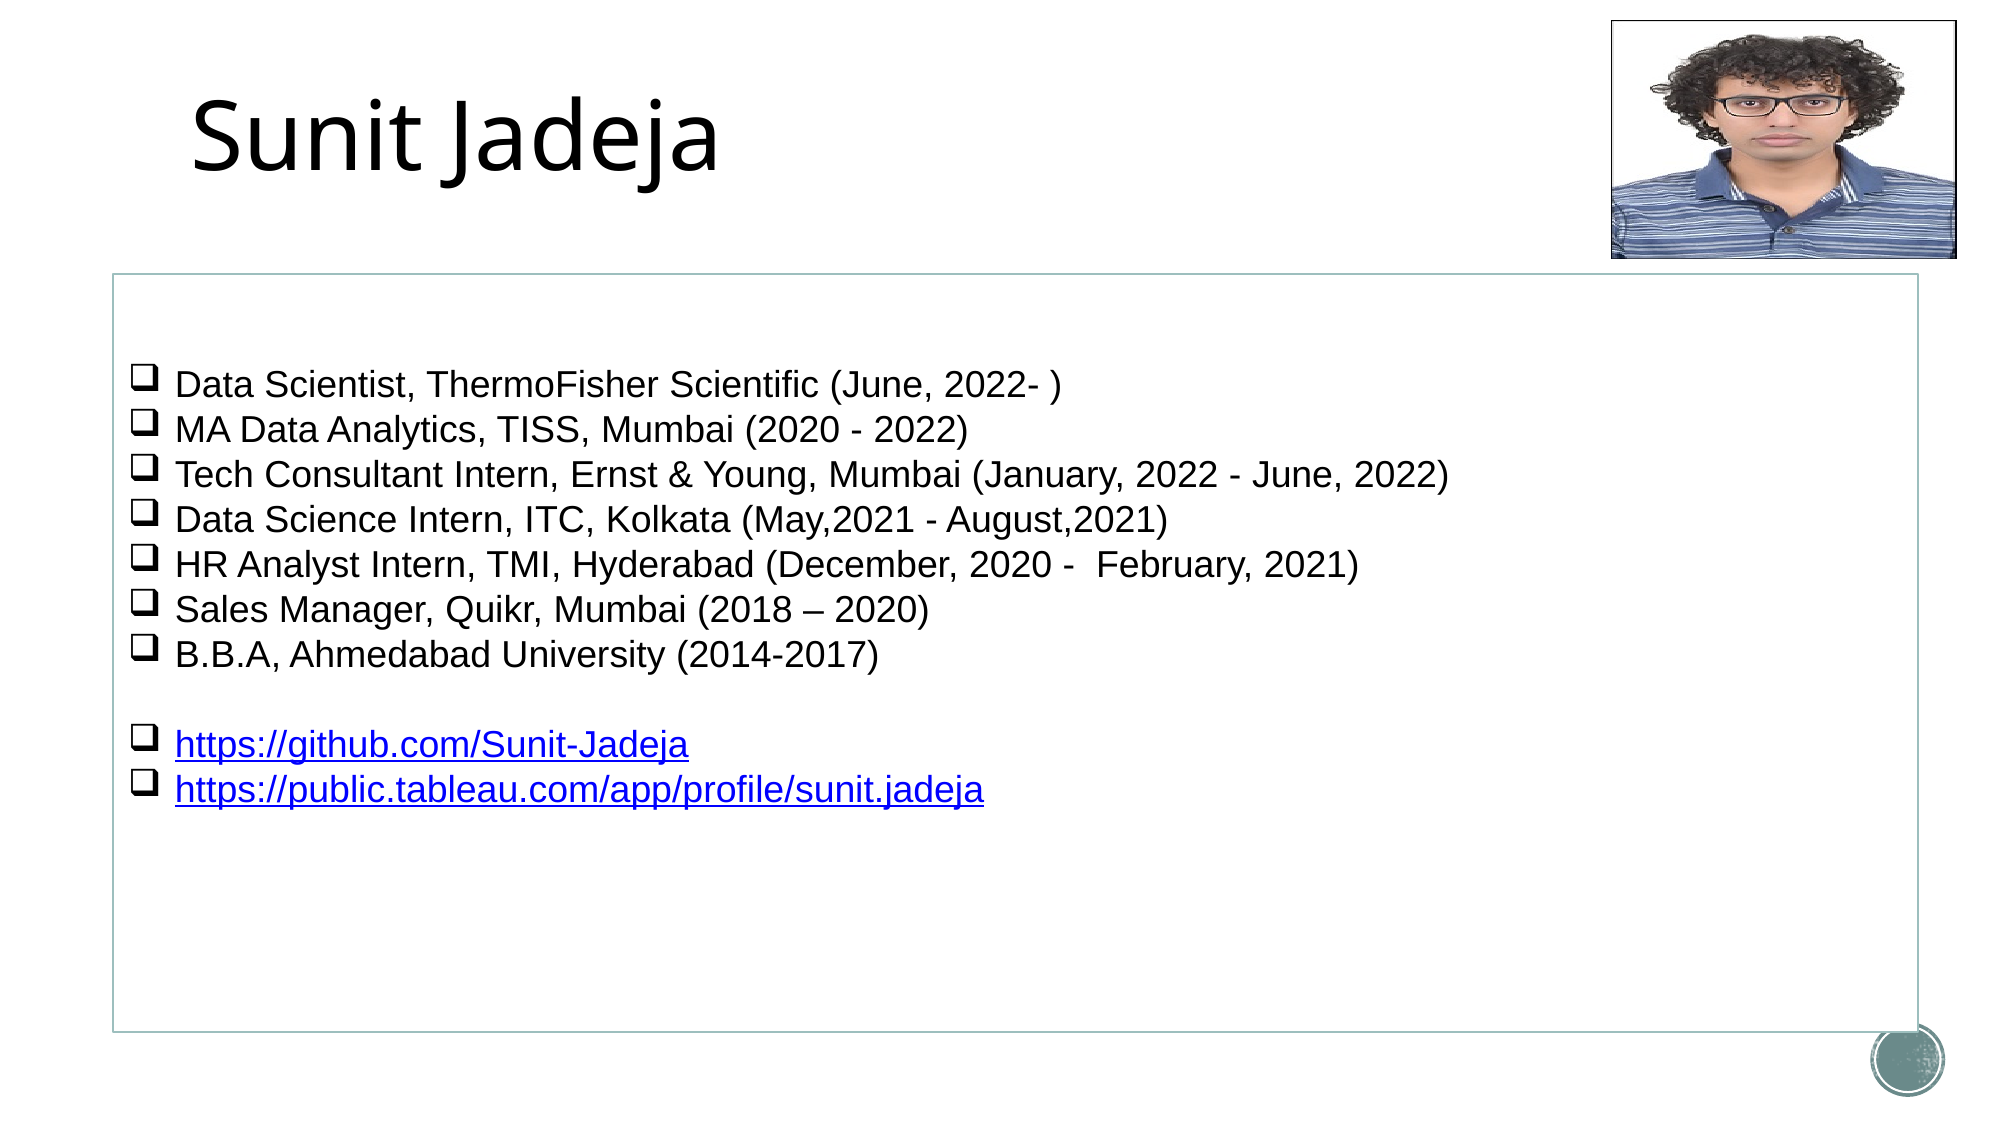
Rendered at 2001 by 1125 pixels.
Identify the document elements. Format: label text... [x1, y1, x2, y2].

title Sunit Jadeja [175, 79, 1611, 200]
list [1615, 23, 1954, 256]
text_box Data Scientist, ThermoFisher Scientific (June, 2022- ) MA Data Analytics, TISS, Mumbai (2020 - 2022) Tech Consultant Intern, Ernst & Young, Mumbai (January, 2022 - June, 2022) Data Science Intern, ITC, Kolkata (May,2021 - August,2021) HR Analyst Intern, TMI, Hyderabad (December, 2020 - February, 2021) Sales Manager, Quikr, Mumbai (2018 – 2020) B.B.A, Ahmedabad University (2014-2017) https://github.com/Sunit-Jadeja https://public.tableau.com/app/profile/sunit.jadeja [112, 273, 1919, 1033]
